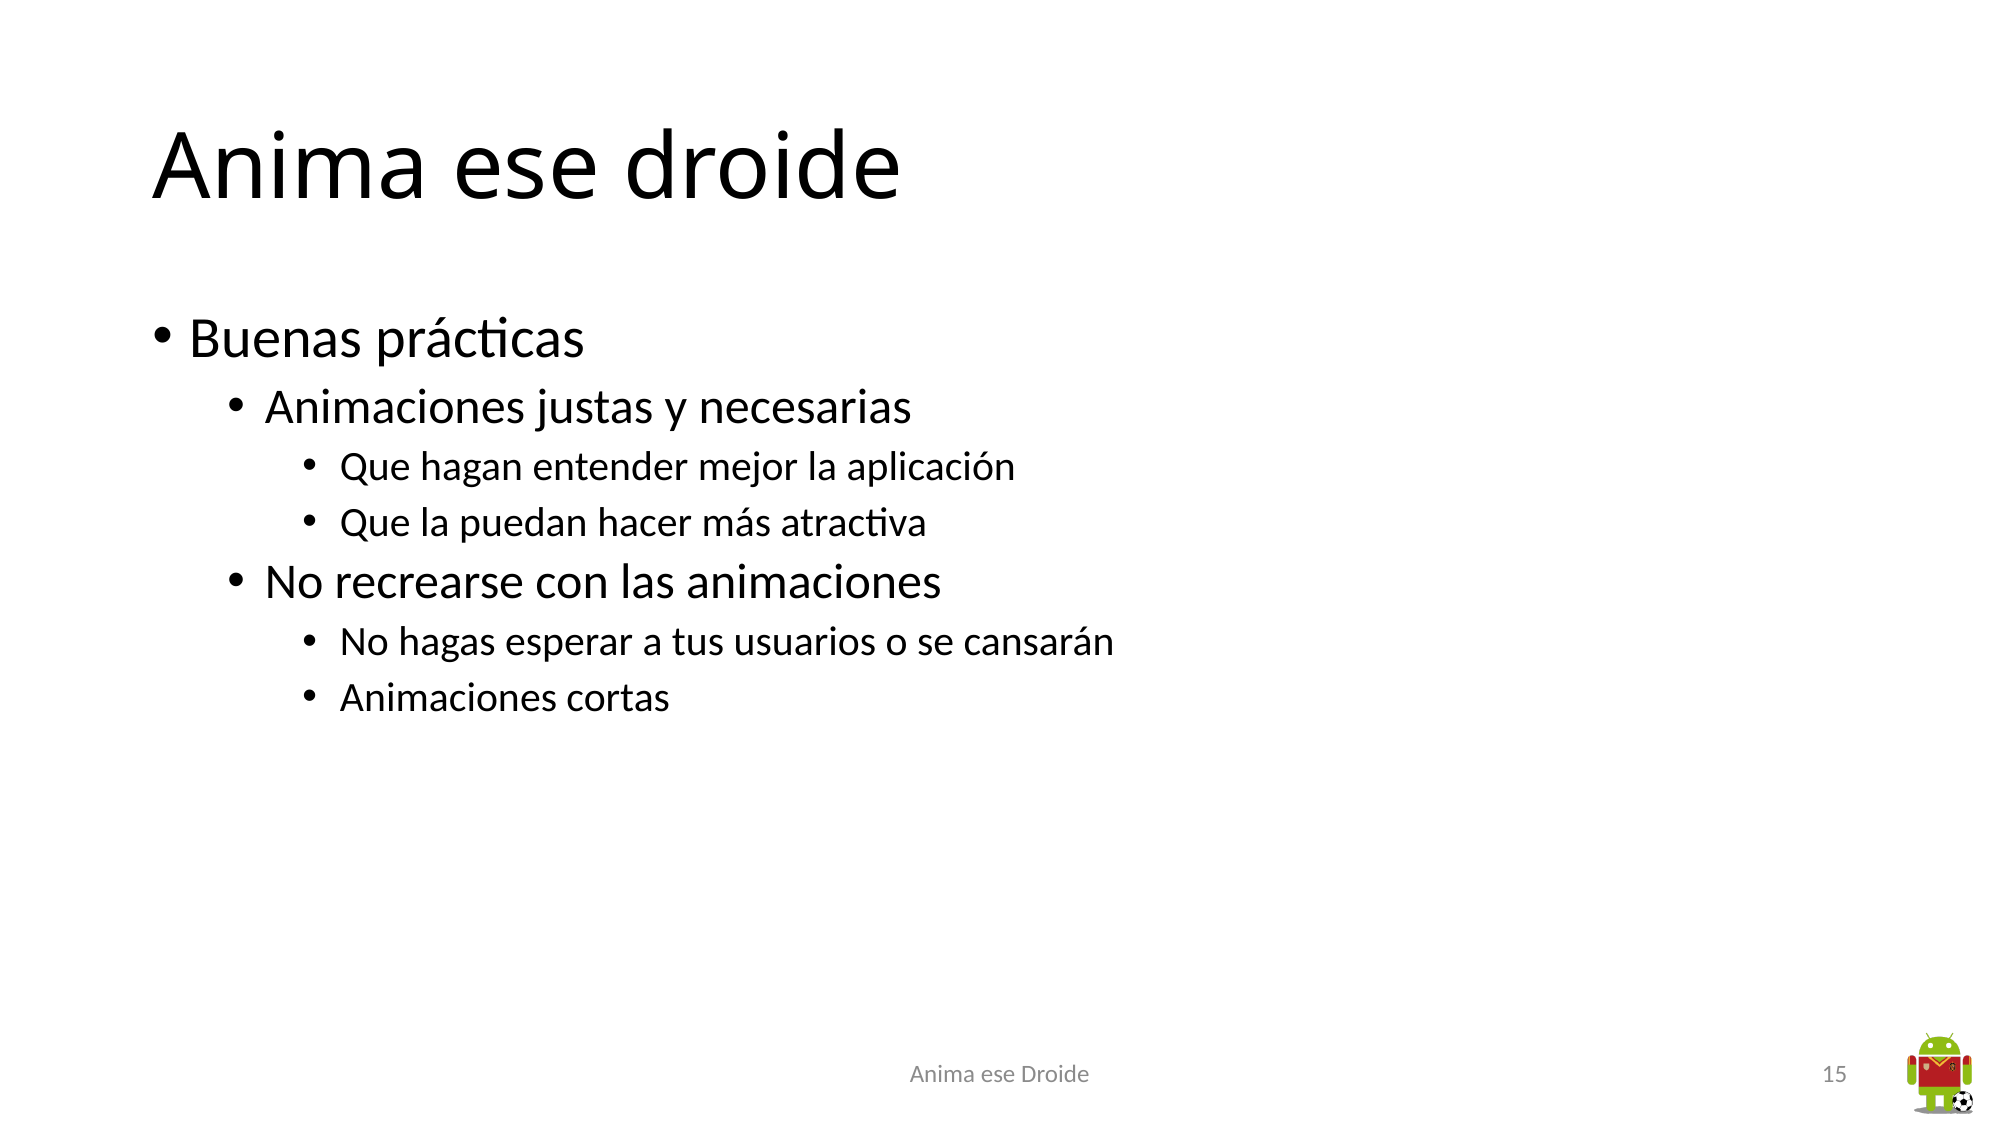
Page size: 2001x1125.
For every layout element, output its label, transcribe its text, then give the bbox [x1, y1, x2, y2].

footer Anima ese Droide [662, 1042, 1338, 1103]
title Anima ese droide [137, 59, 1863, 278]
picture [1904, 1025, 1975, 1118]
list Buenas prácticas Animaciones justas y necesarias Que hagan entender mejor la aplicación Que la puedan hacer más atractiva No recrearse con las animaciones No hagas esperar a tus usuarios o se cansarán Animaciones cortas [137, 299, 1863, 1014]
slide_number 15 [1412, 1042, 1863, 1103]
